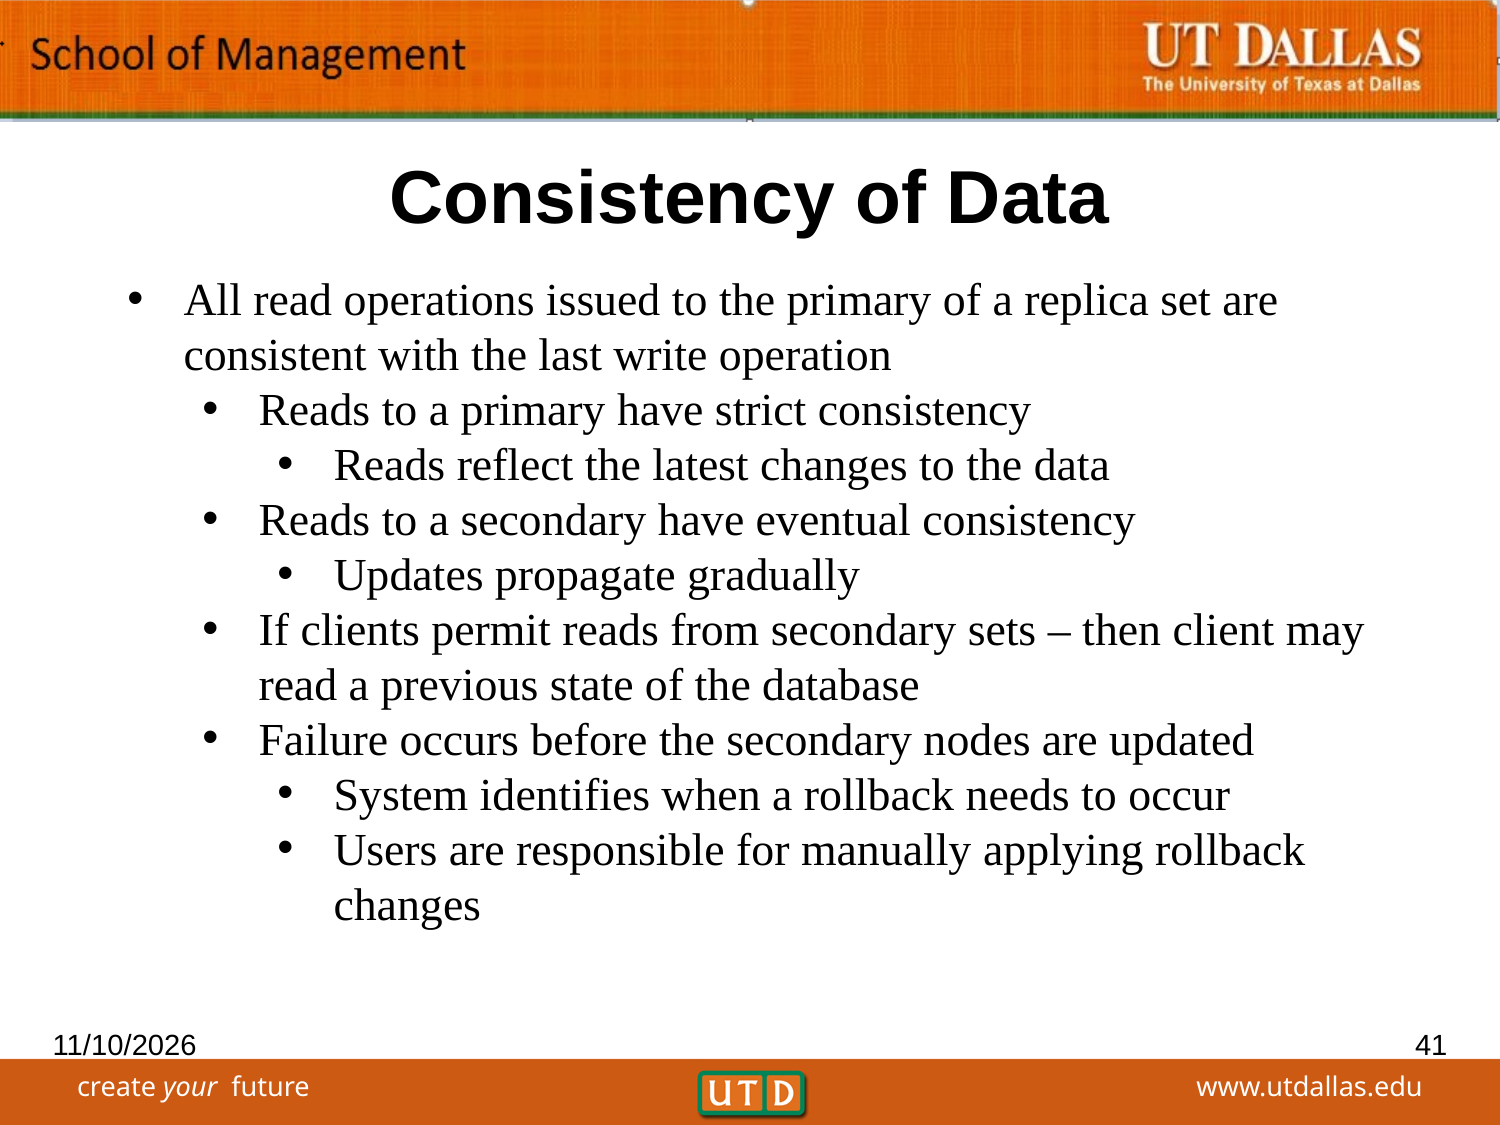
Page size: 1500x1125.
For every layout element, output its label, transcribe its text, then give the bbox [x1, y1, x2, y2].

title Consistency of Data [112, 125, 1388, 262]
text_box All read operations issued to the primary of a replica set are consistent with the last write operation Reads to a primary have strict consistency Reads reflect the latest changes to the data Reads to a secondary have eventual consistency Updates propagate gradually If clients permit reads from secondary sets – then client may read a previous state of the database Failure occurs before the secondary nodes are updated System identifies when a rollback needs to occur Users are responsible for manually applying rollback changes [112, 262, 1388, 937]
picture [0, 0, 1500, 1125]
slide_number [37, 1018, 351, 1057]
slide_number 41 [1149, 1018, 1463, 1057]
